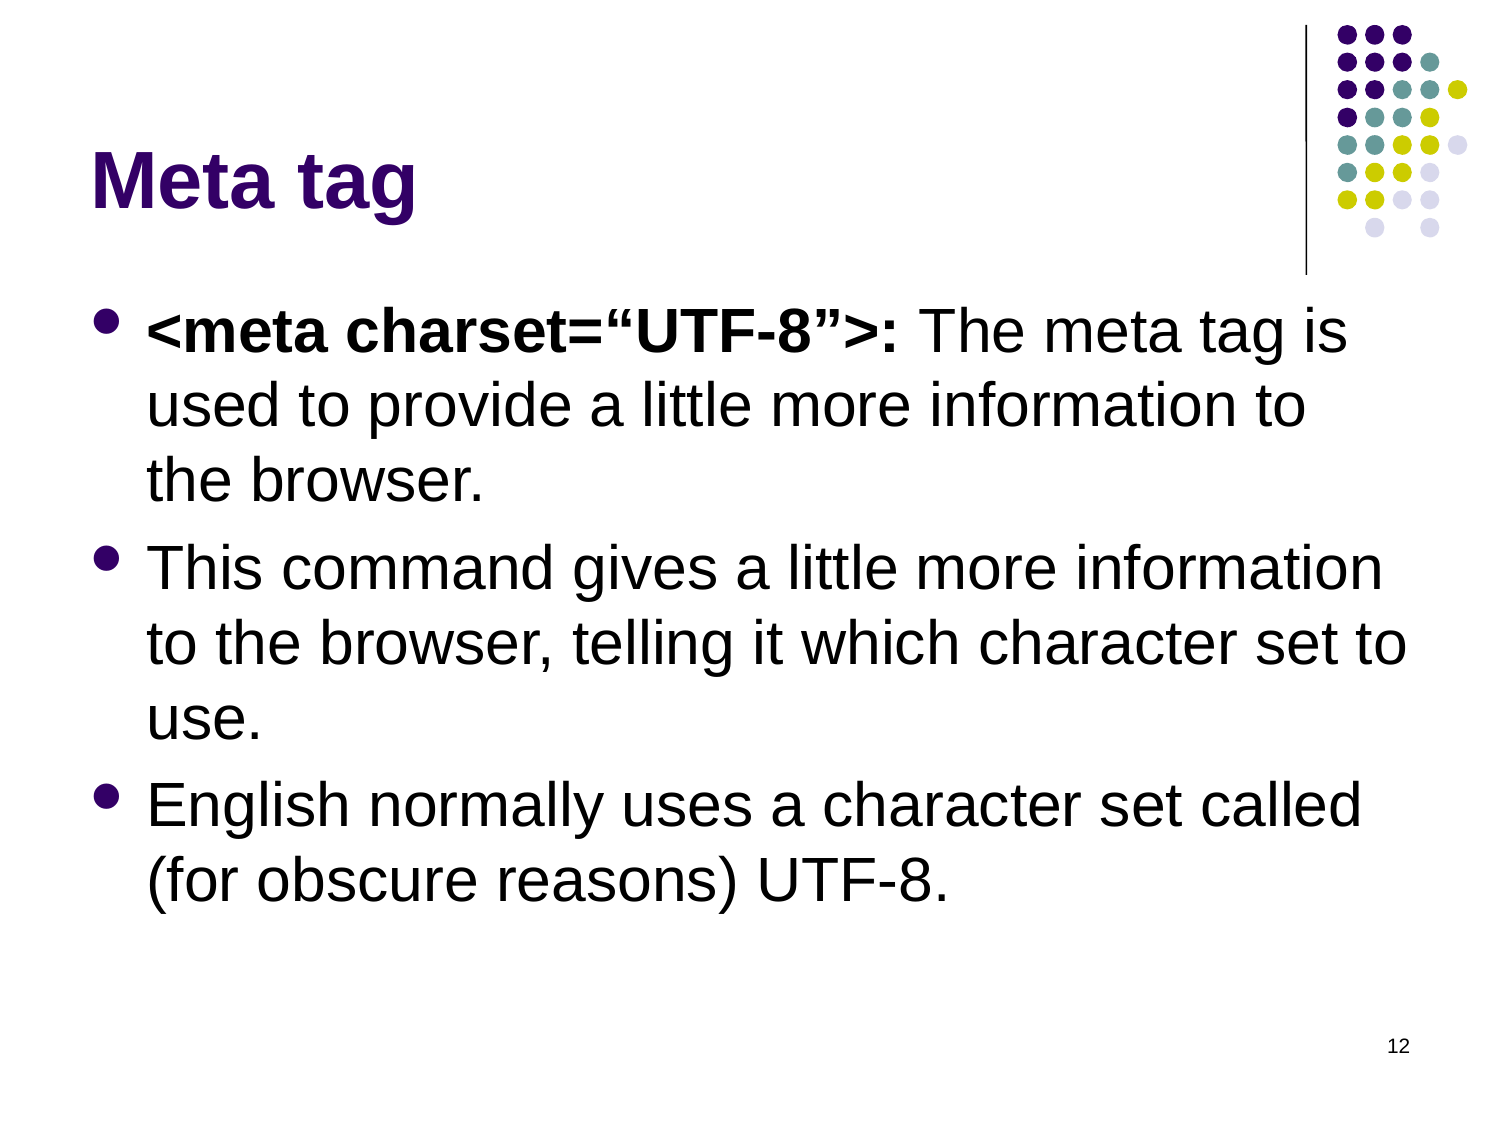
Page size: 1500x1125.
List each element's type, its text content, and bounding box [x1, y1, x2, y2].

title Meta tag [75, 20, 1313, 233]
list <meta charset=“UTF-8”>: The meta tag is used to provide a little more information to the browser. This command gives a little more information to the browser, telling it which character set to use. English normally uses a character set called (for obscure reasons) UTF-8. [75, 282, 1425, 1006]
slide_number 12 [1074, 1024, 1426, 1101]
